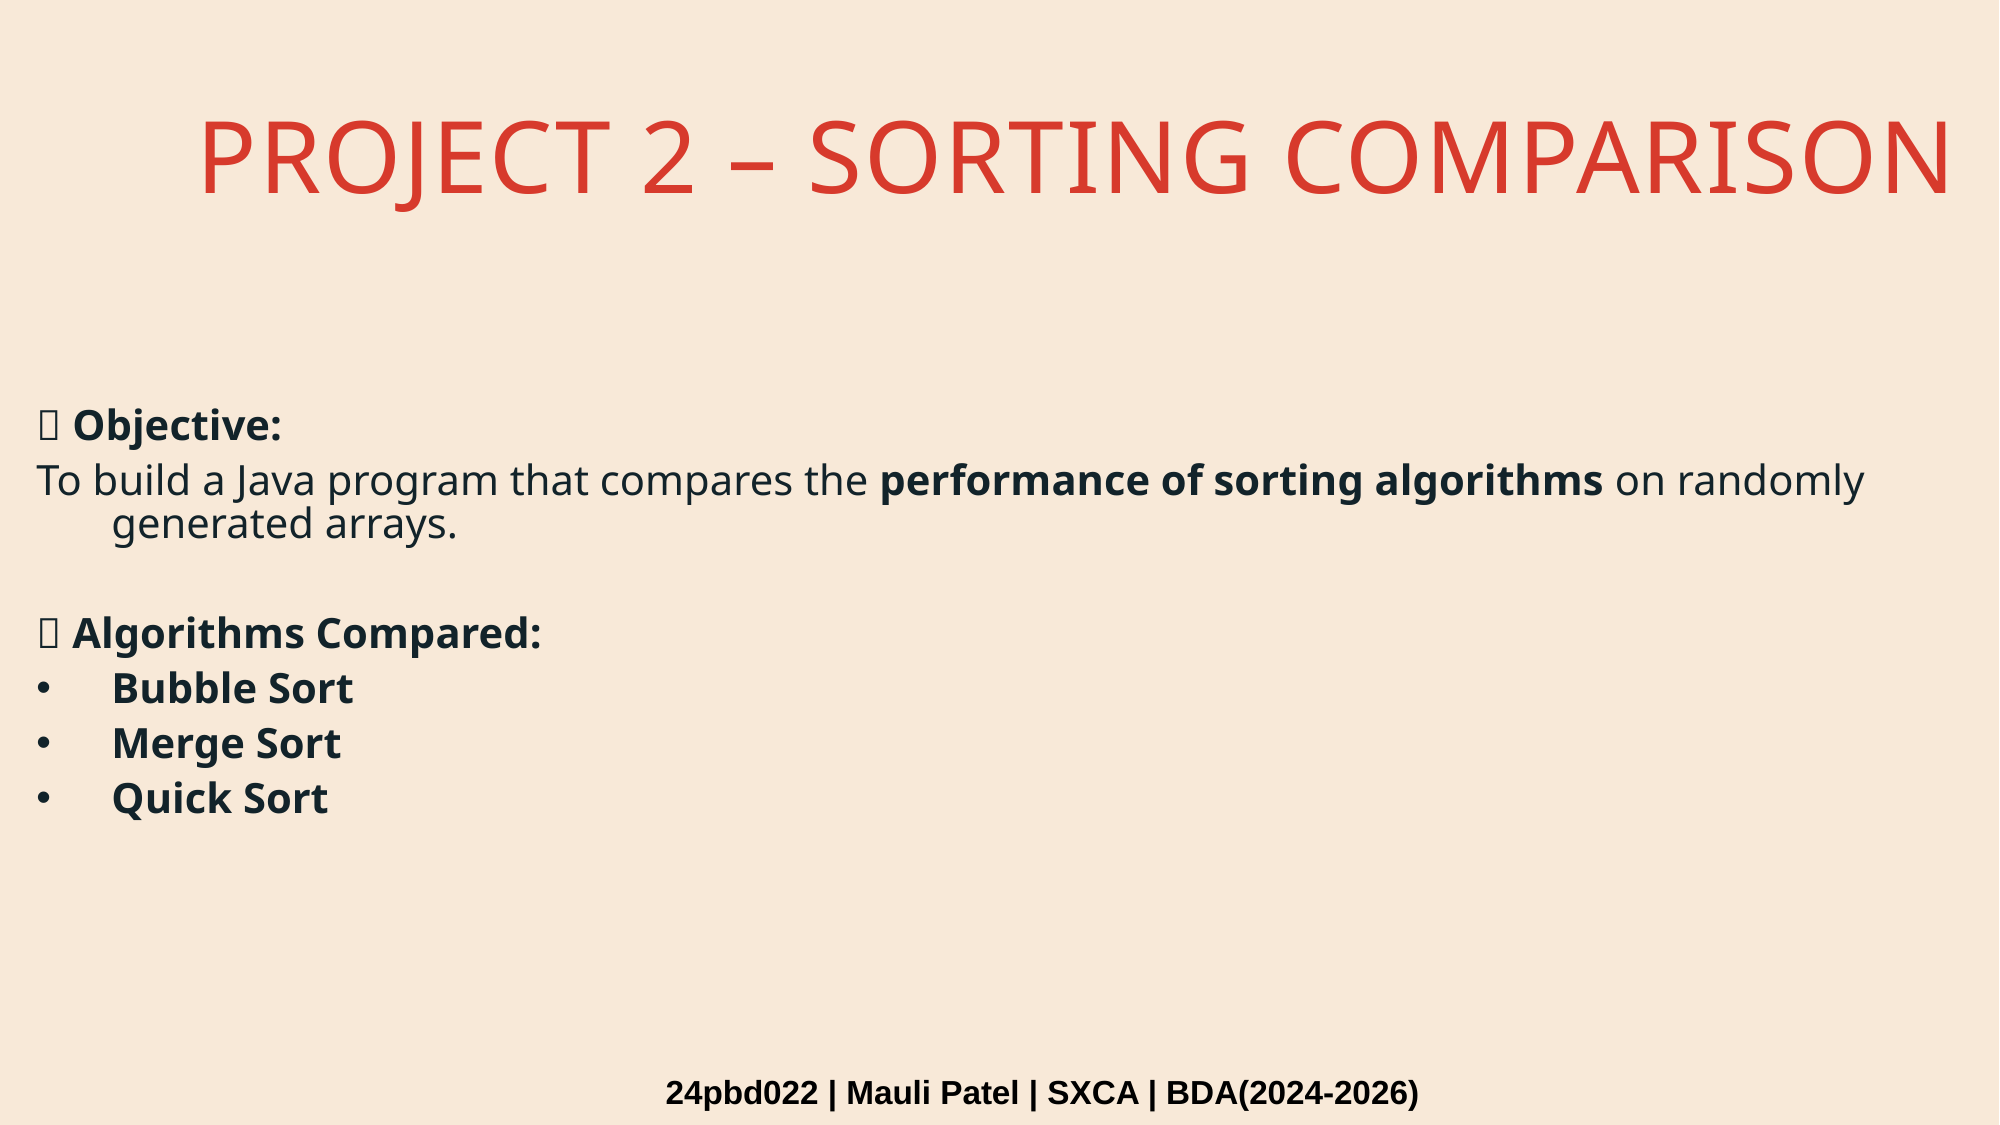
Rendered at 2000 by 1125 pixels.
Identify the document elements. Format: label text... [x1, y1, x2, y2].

list 📌 Objective: To build a Java program that compares the performance of sorting algorithms on randomly generated arrays. 🧠 Algorithms Compared: Bubble Sort Merge Sort Quick Sort [21, 349, 1978, 1002]
title Project 2 – Sorting Comparison [101, 86, 2000, 241]
text_box 24pbd022 | Mauli Patel | SXCA | BDA(2024-2026) [547, 1064, 1548, 1119]
